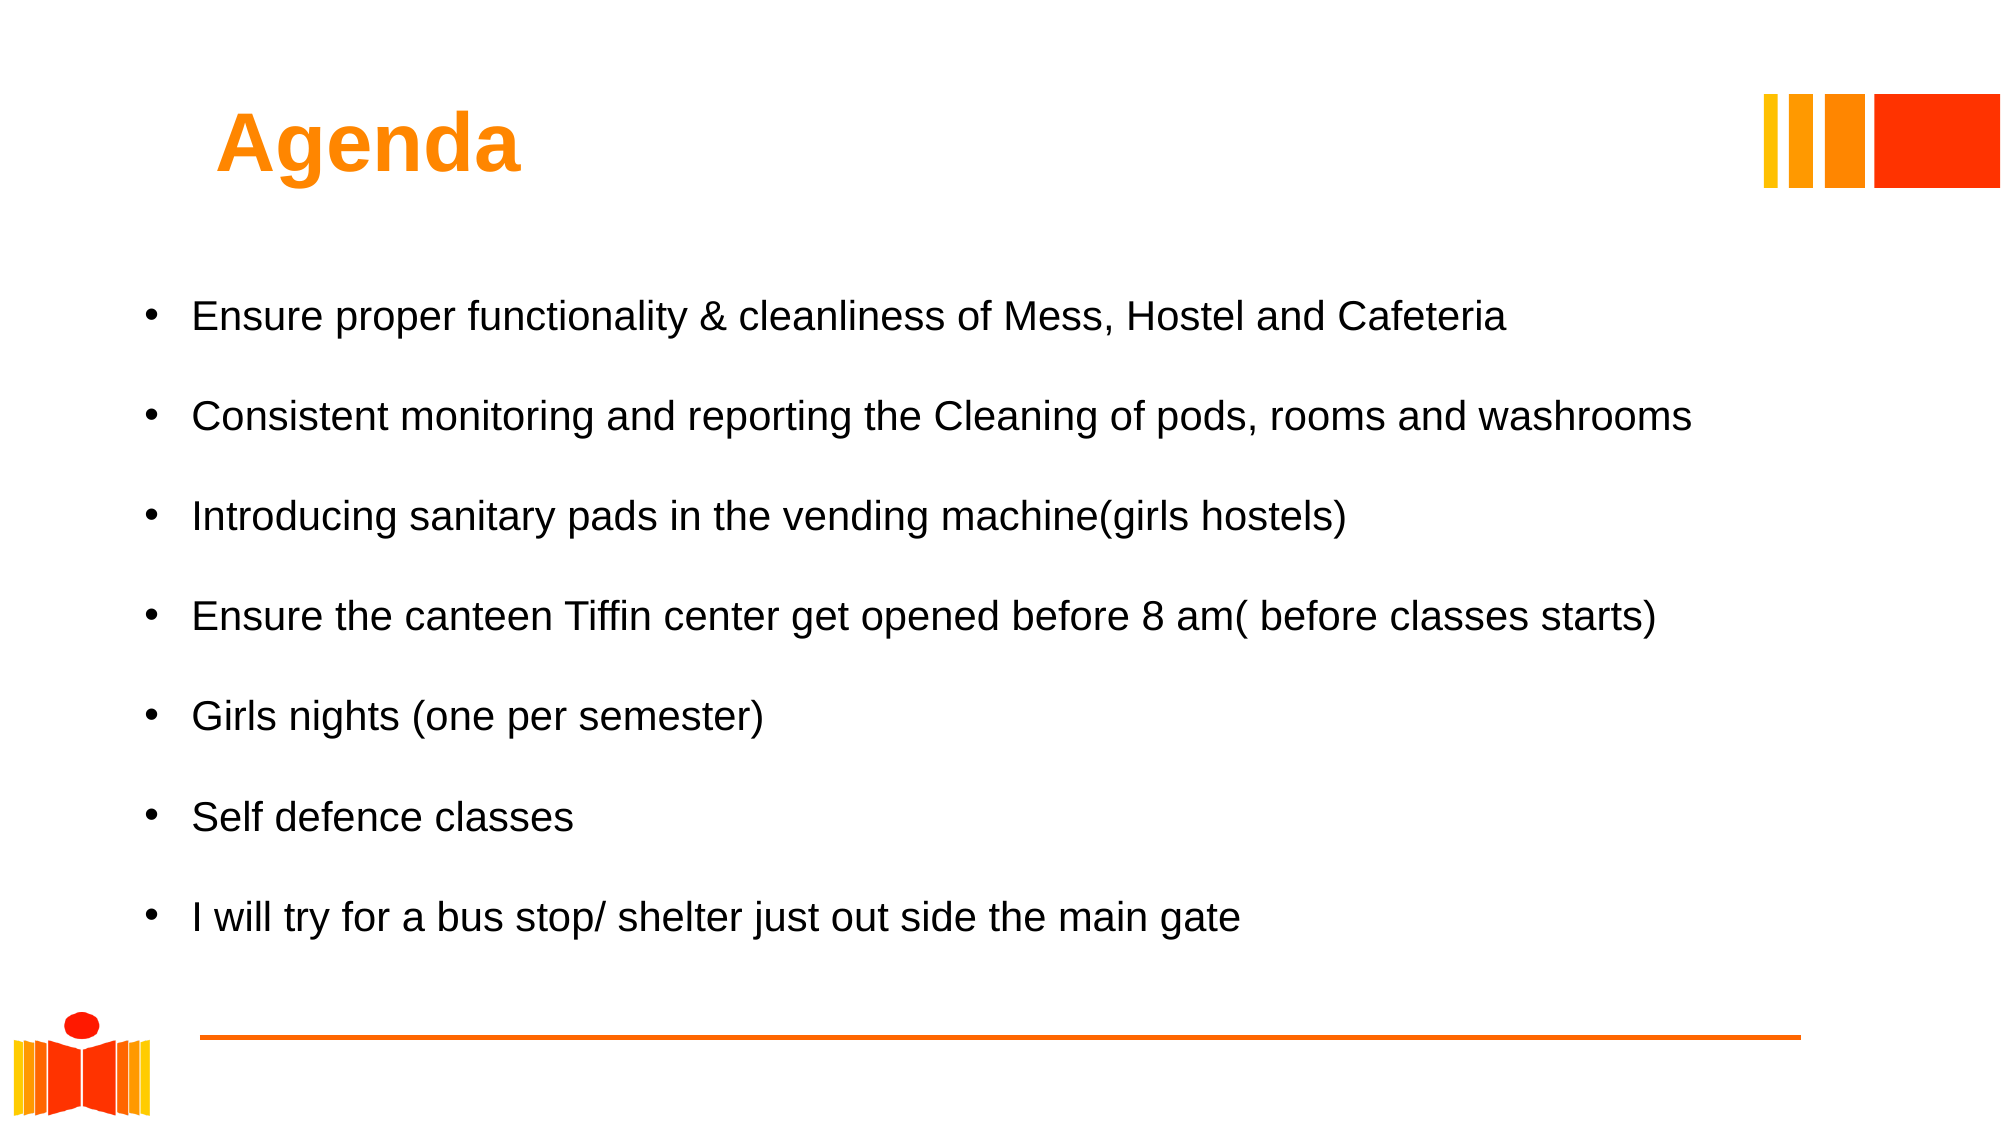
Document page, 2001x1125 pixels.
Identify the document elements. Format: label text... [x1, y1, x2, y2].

list Ensure proper functionality & cleanliness of Mess, Hostel and Cafeteria Consistent monitoring and reporting the Cleaning of pods, rooms and washrooms Introducing sanitary pads in the vending machine(girls hostels) Ensure the canteen Tiffin center get opened before 8 am( before classes starts) Girls nights (one per semester) Self defence classes I will try for a bus stop/ shelter just out side the main gate [129, 281, 1730, 1067]
picture [13, 1012, 150, 1118]
title Agenda [200, 43, 1801, 234]
